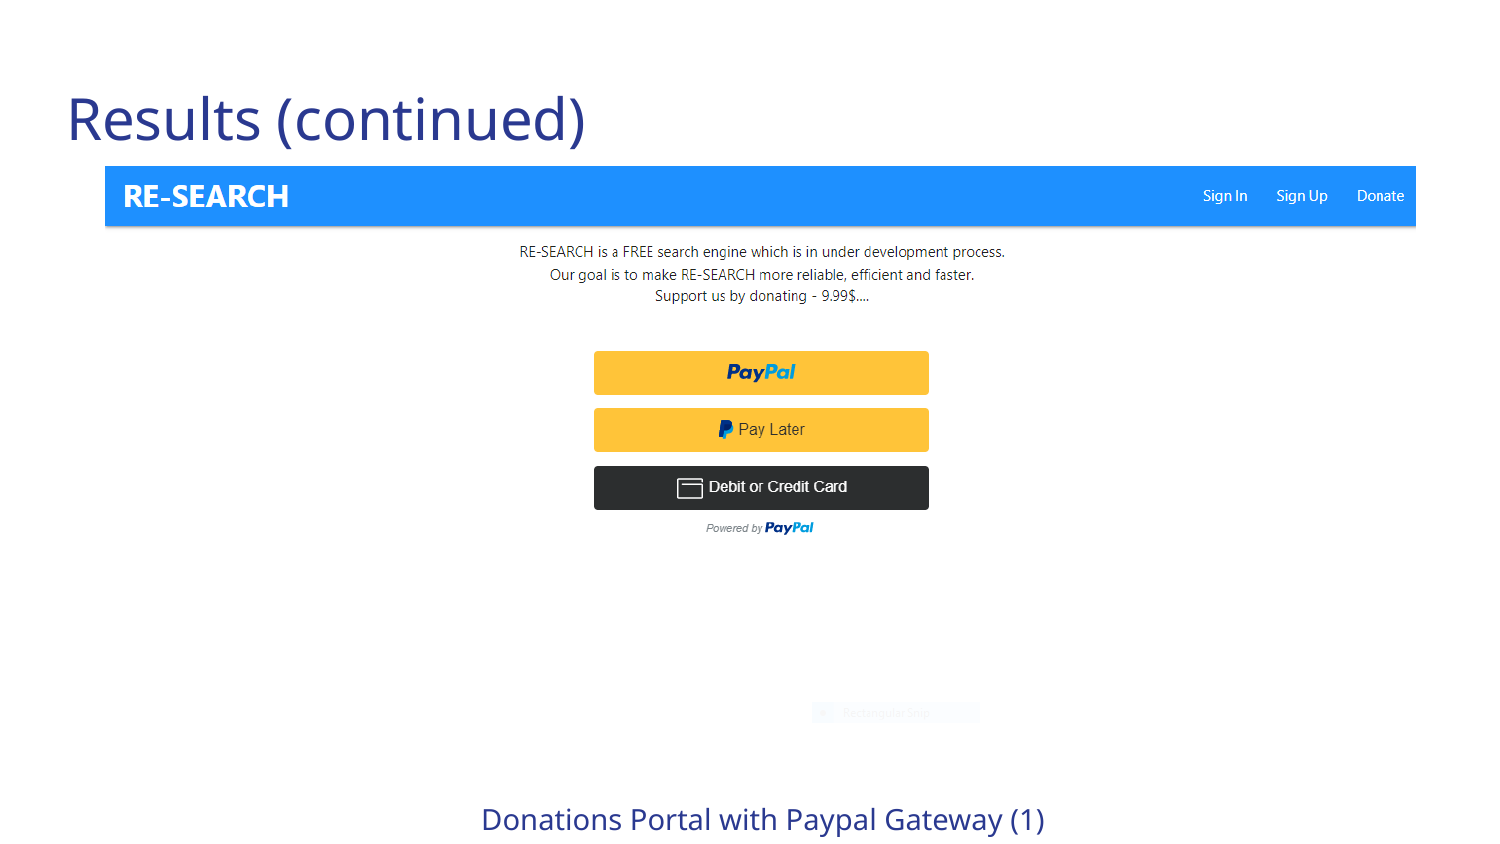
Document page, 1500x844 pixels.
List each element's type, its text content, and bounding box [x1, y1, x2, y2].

picture [104, 166, 1416, 799]
title Results (continued) [51, 67, 1449, 167]
text_box Donations Portal with Paypal Gateway (1) [98, 786, 1479, 844]
